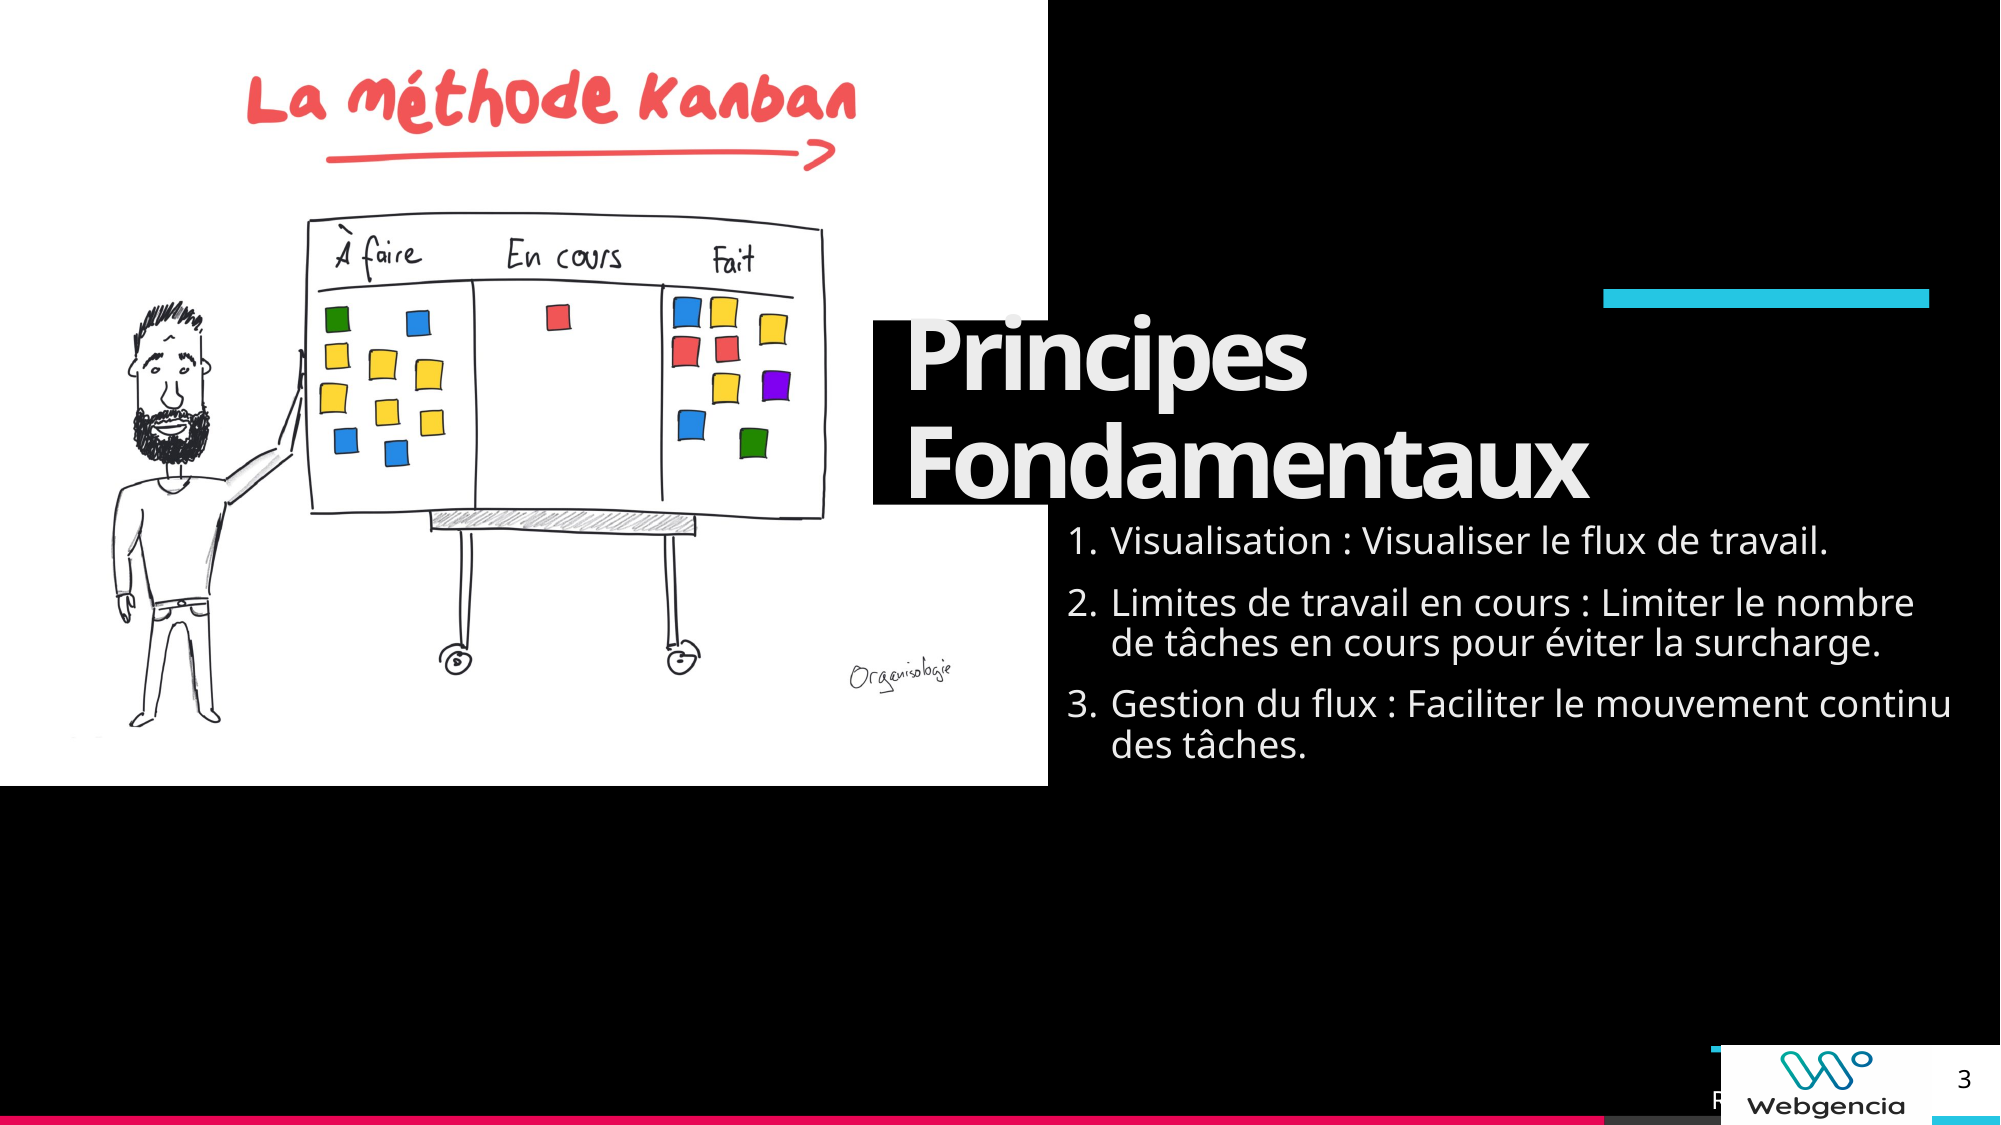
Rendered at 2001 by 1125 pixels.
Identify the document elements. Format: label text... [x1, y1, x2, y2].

picture [0, 0, 1048, 786]
list Visualisation : Visualiser le flux de travail. Limites de travail en cours : Limiter le nombre de tâches en cours pour éviter la surcharge. Gestion du flux : Faciliter le mouvement continu des tâches. [1066, 522, 1965, 921]
text_box [1603, 288, 1930, 309]
slide_number 3 [1932, 1045, 2000, 1116]
title Principes Fondamentaux [1048, 320, 1963, 505]
picture [1721, 1045, 1932, 1125]
